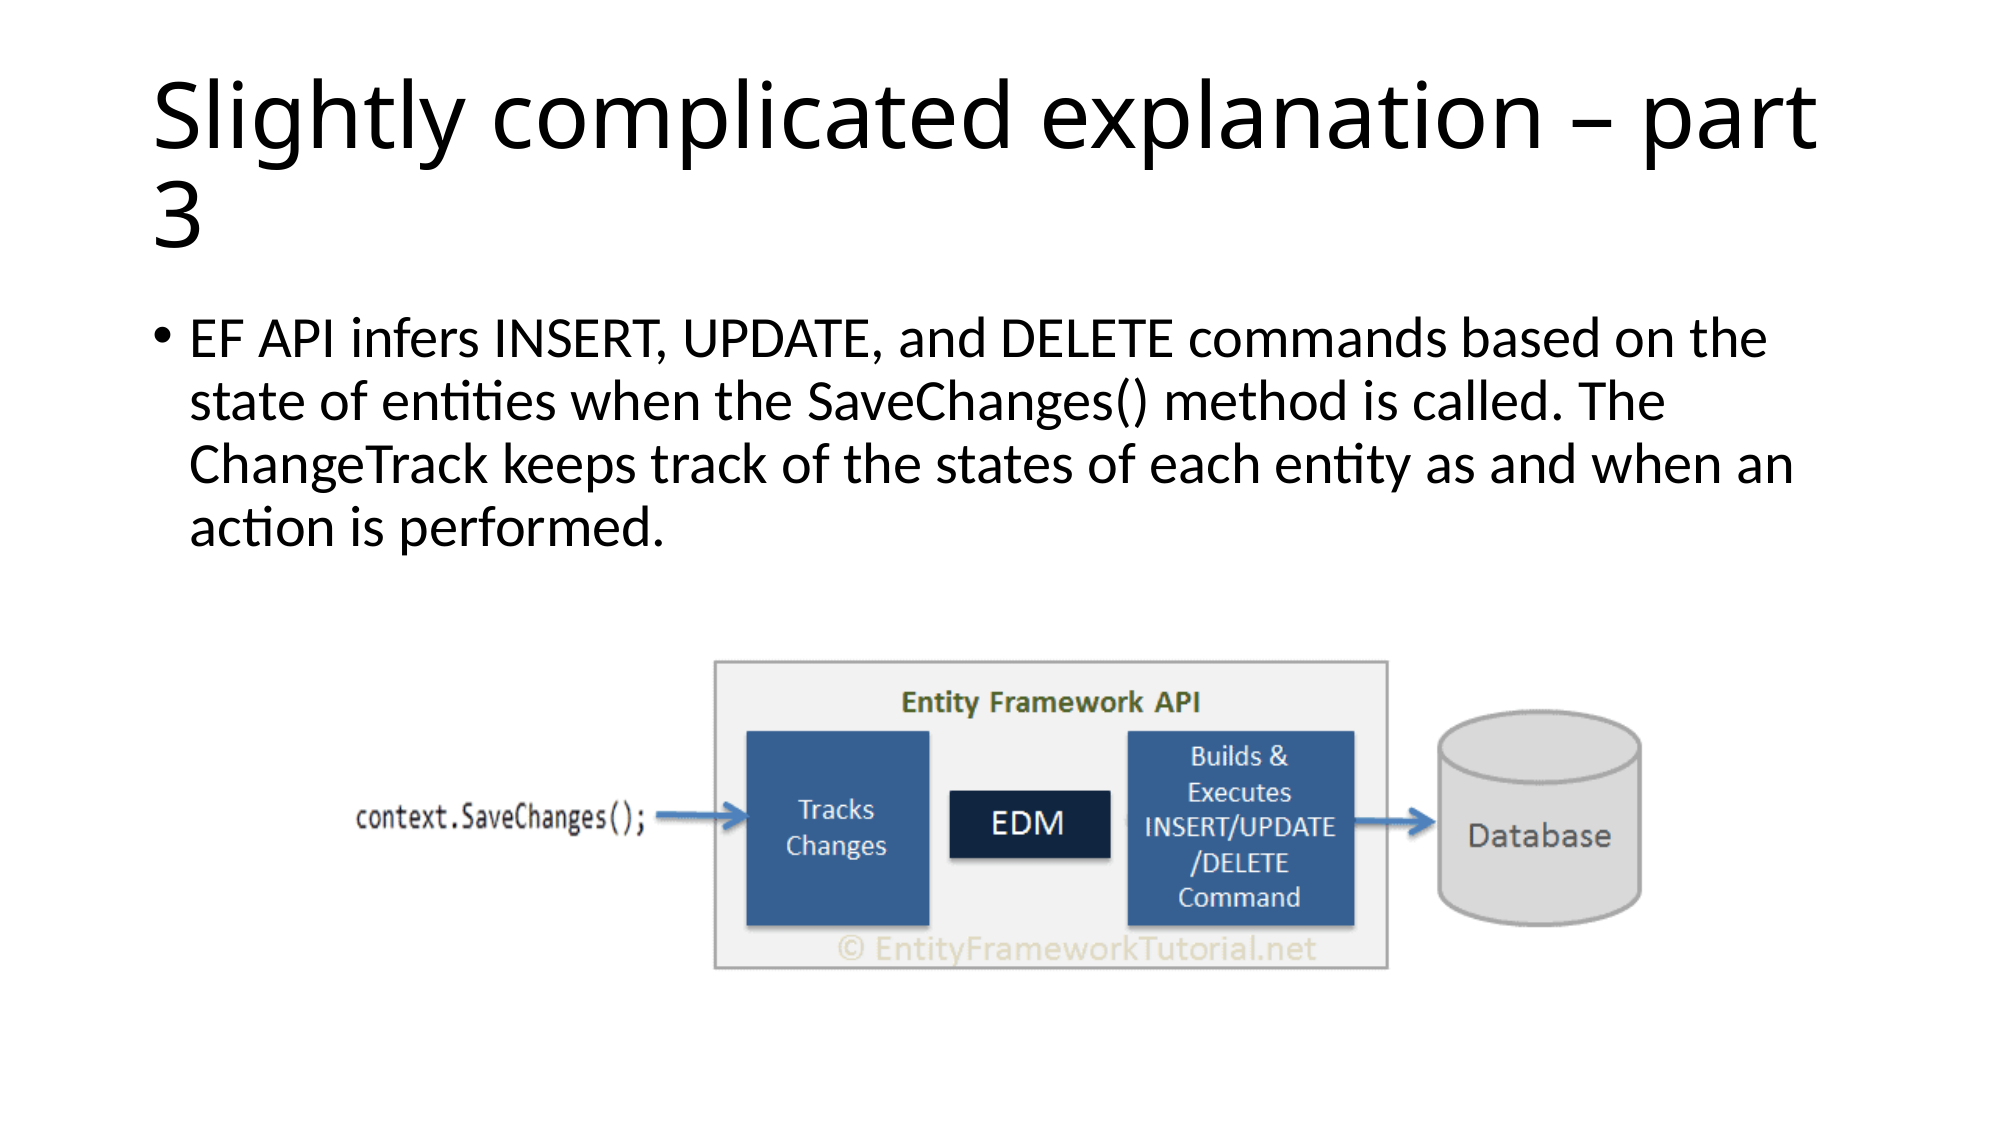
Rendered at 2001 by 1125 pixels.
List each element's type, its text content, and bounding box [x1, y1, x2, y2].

picture [349, 656, 1650, 976]
list EF API infers INSERT, UPDATE, and DELETE commands based on the state of entities when the SaveChanges() method is called. The ChangeTrack keeps track of the states of each entity as and when an action is performed. [137, 299, 1863, 1014]
title Slightly complicated explanation – part 3 [137, 59, 1863, 278]
